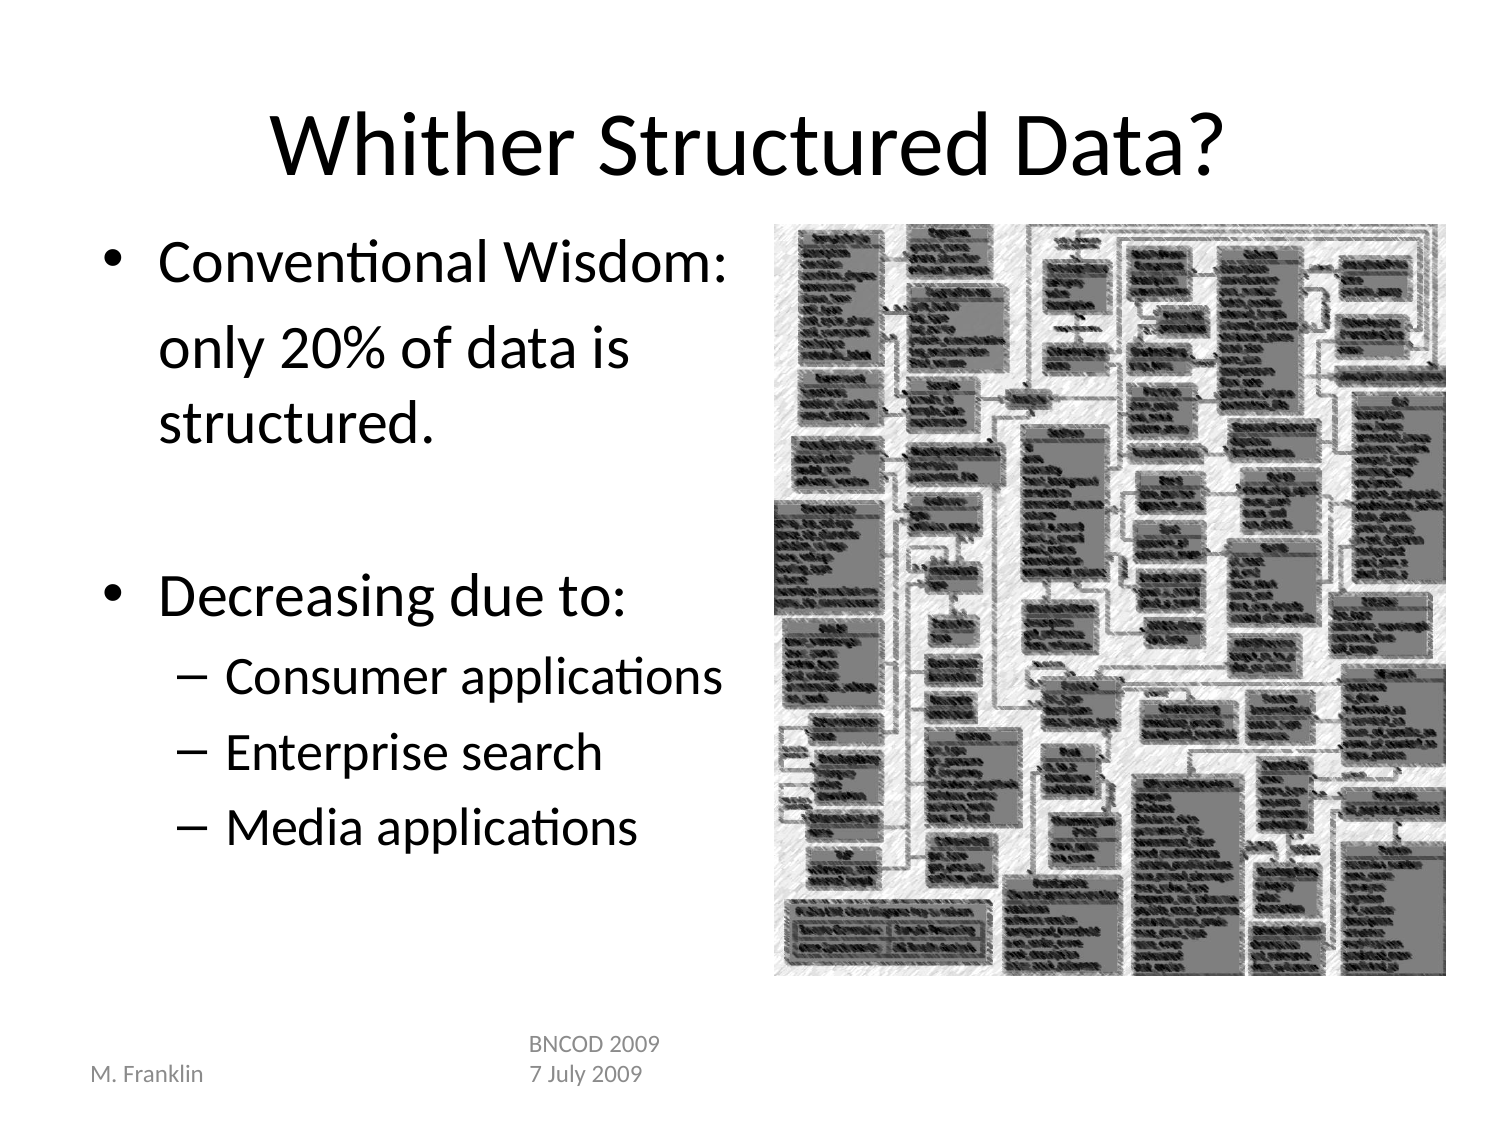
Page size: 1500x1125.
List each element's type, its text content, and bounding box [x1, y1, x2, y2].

footer BNCOD 2009 7 July 2009 [512, 1042, 988, 1103]
text_box [125, 649, 769, 741]
title Whither Structured Data? [75, 45, 1425, 233]
picture [774, 224, 1446, 976]
list Conventional Wisdom: only 20% of data is structured. Decreasing due to: Consumer applications Enterprise search Media applications [87, 212, 750, 913]
slide_number M. Franklin [75, 1042, 425, 1103]
